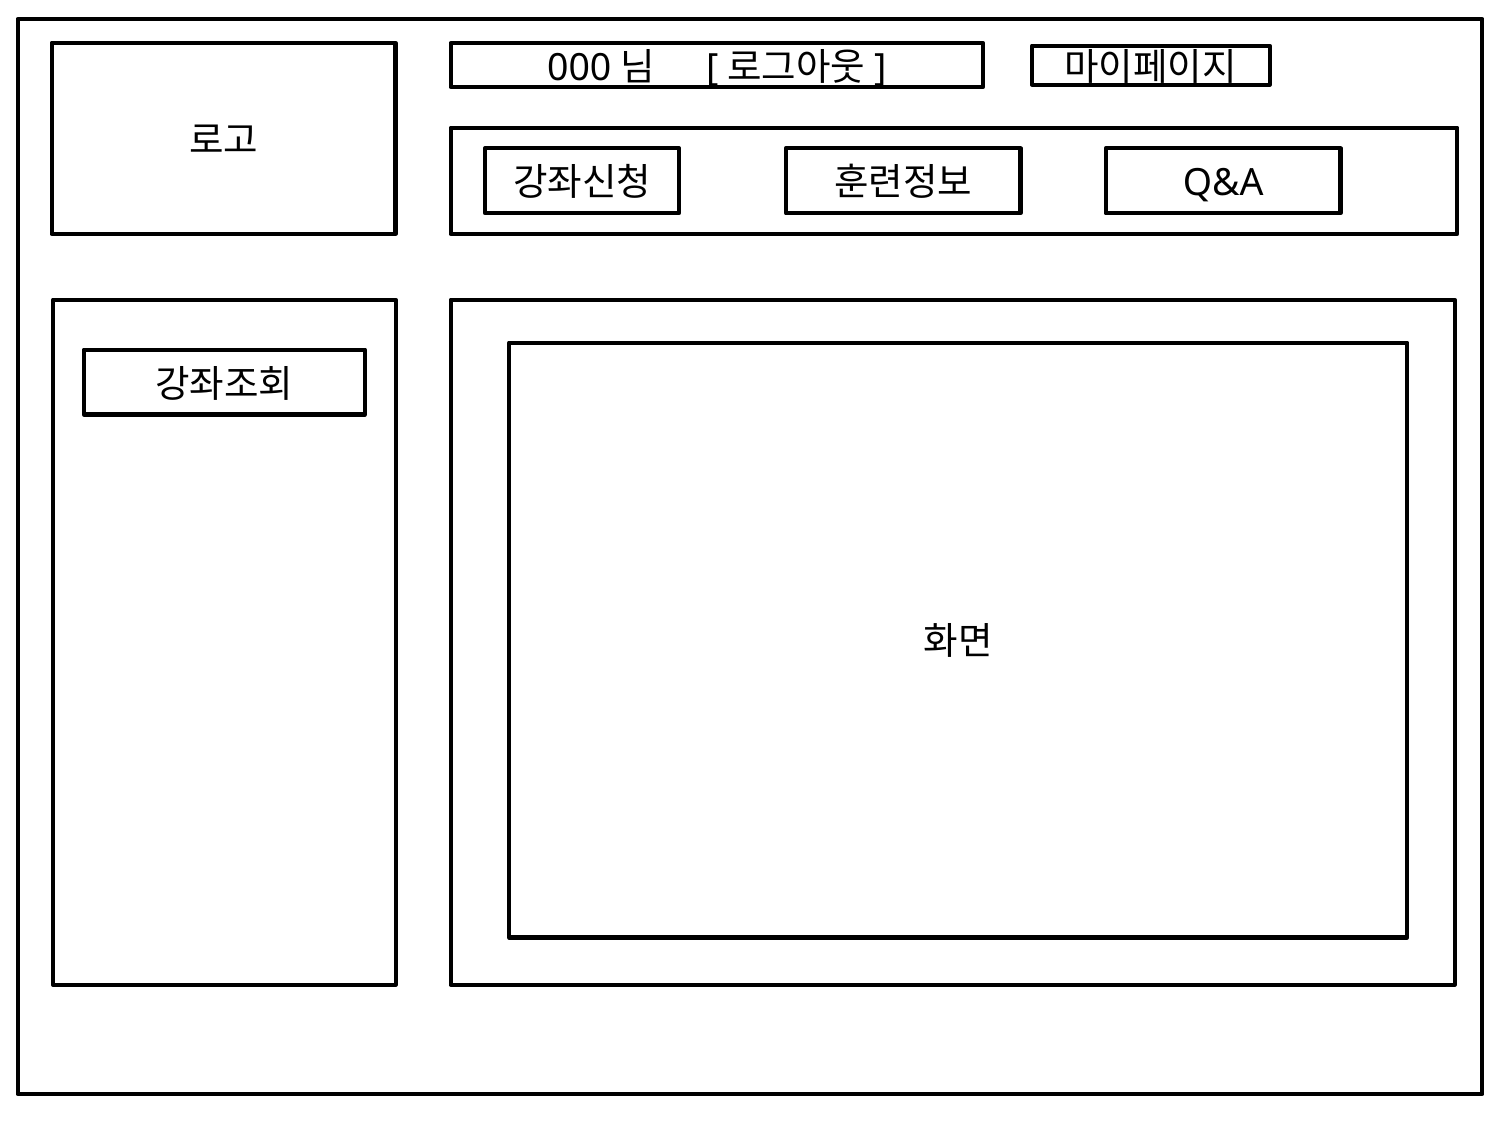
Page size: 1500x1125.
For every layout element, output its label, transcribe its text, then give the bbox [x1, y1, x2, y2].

text_box 000님 [로그아웃] [449, 41, 985, 89]
text_box [449, 298, 1457, 987]
text_box 화면 [507, 341, 1409, 940]
text_box 훈련정보 [784, 146, 1023, 215]
text_box Q&A [1104, 146, 1343, 215]
text_box 강좌조회 [82, 348, 367, 417]
text_box [51, 298, 398, 987]
text_box [449, 126, 1459, 236]
text_box 마이페이지 [1030, 44, 1272, 87]
text_box 강좌신청 [483, 146, 681, 215]
text_box [16, 17, 1484, 1096]
text_box 로고 [50, 41, 398, 236]
